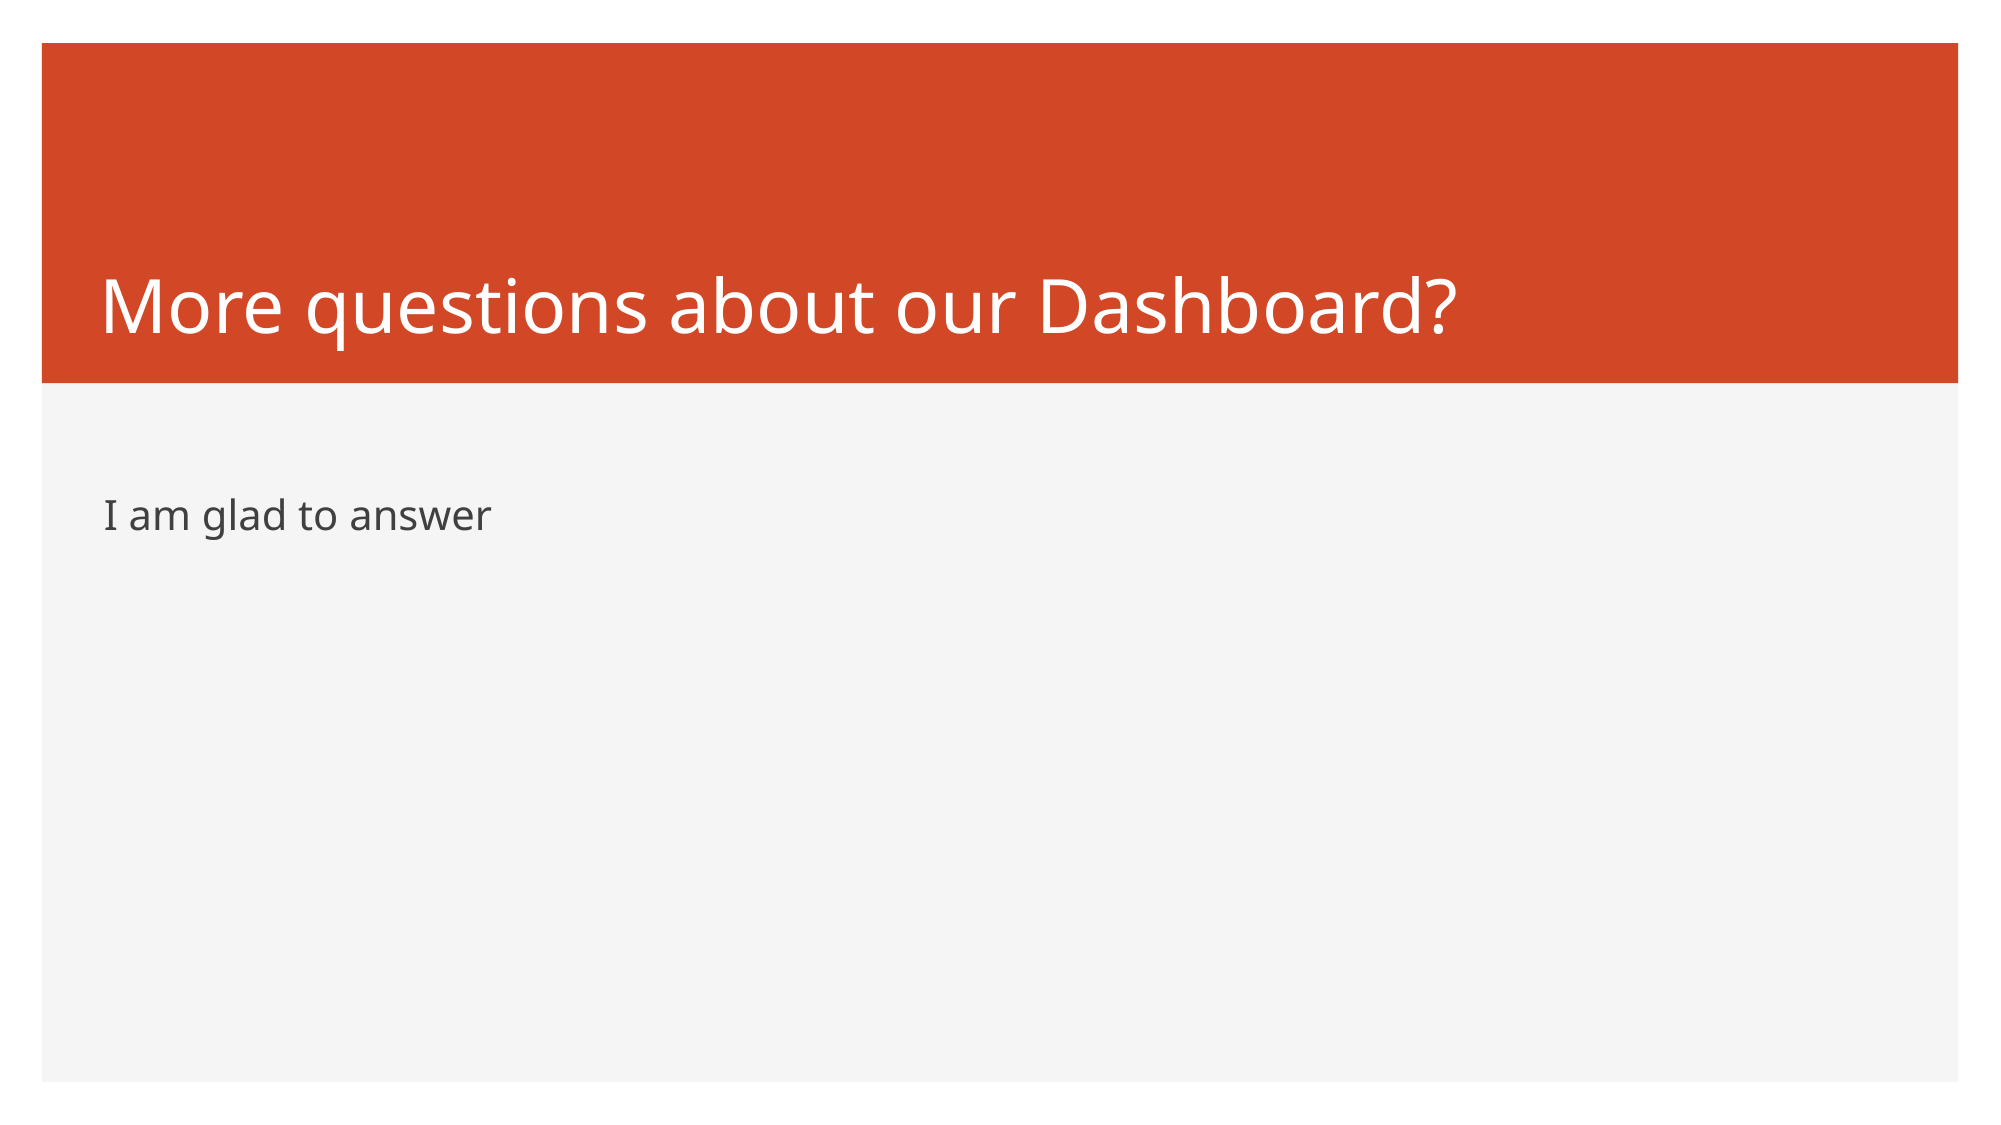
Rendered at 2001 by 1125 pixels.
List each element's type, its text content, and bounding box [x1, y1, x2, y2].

list I am glad to answer [88, 455, 1696, 998]
list More questions about our Dashboard? [84, 252, 1579, 358]
